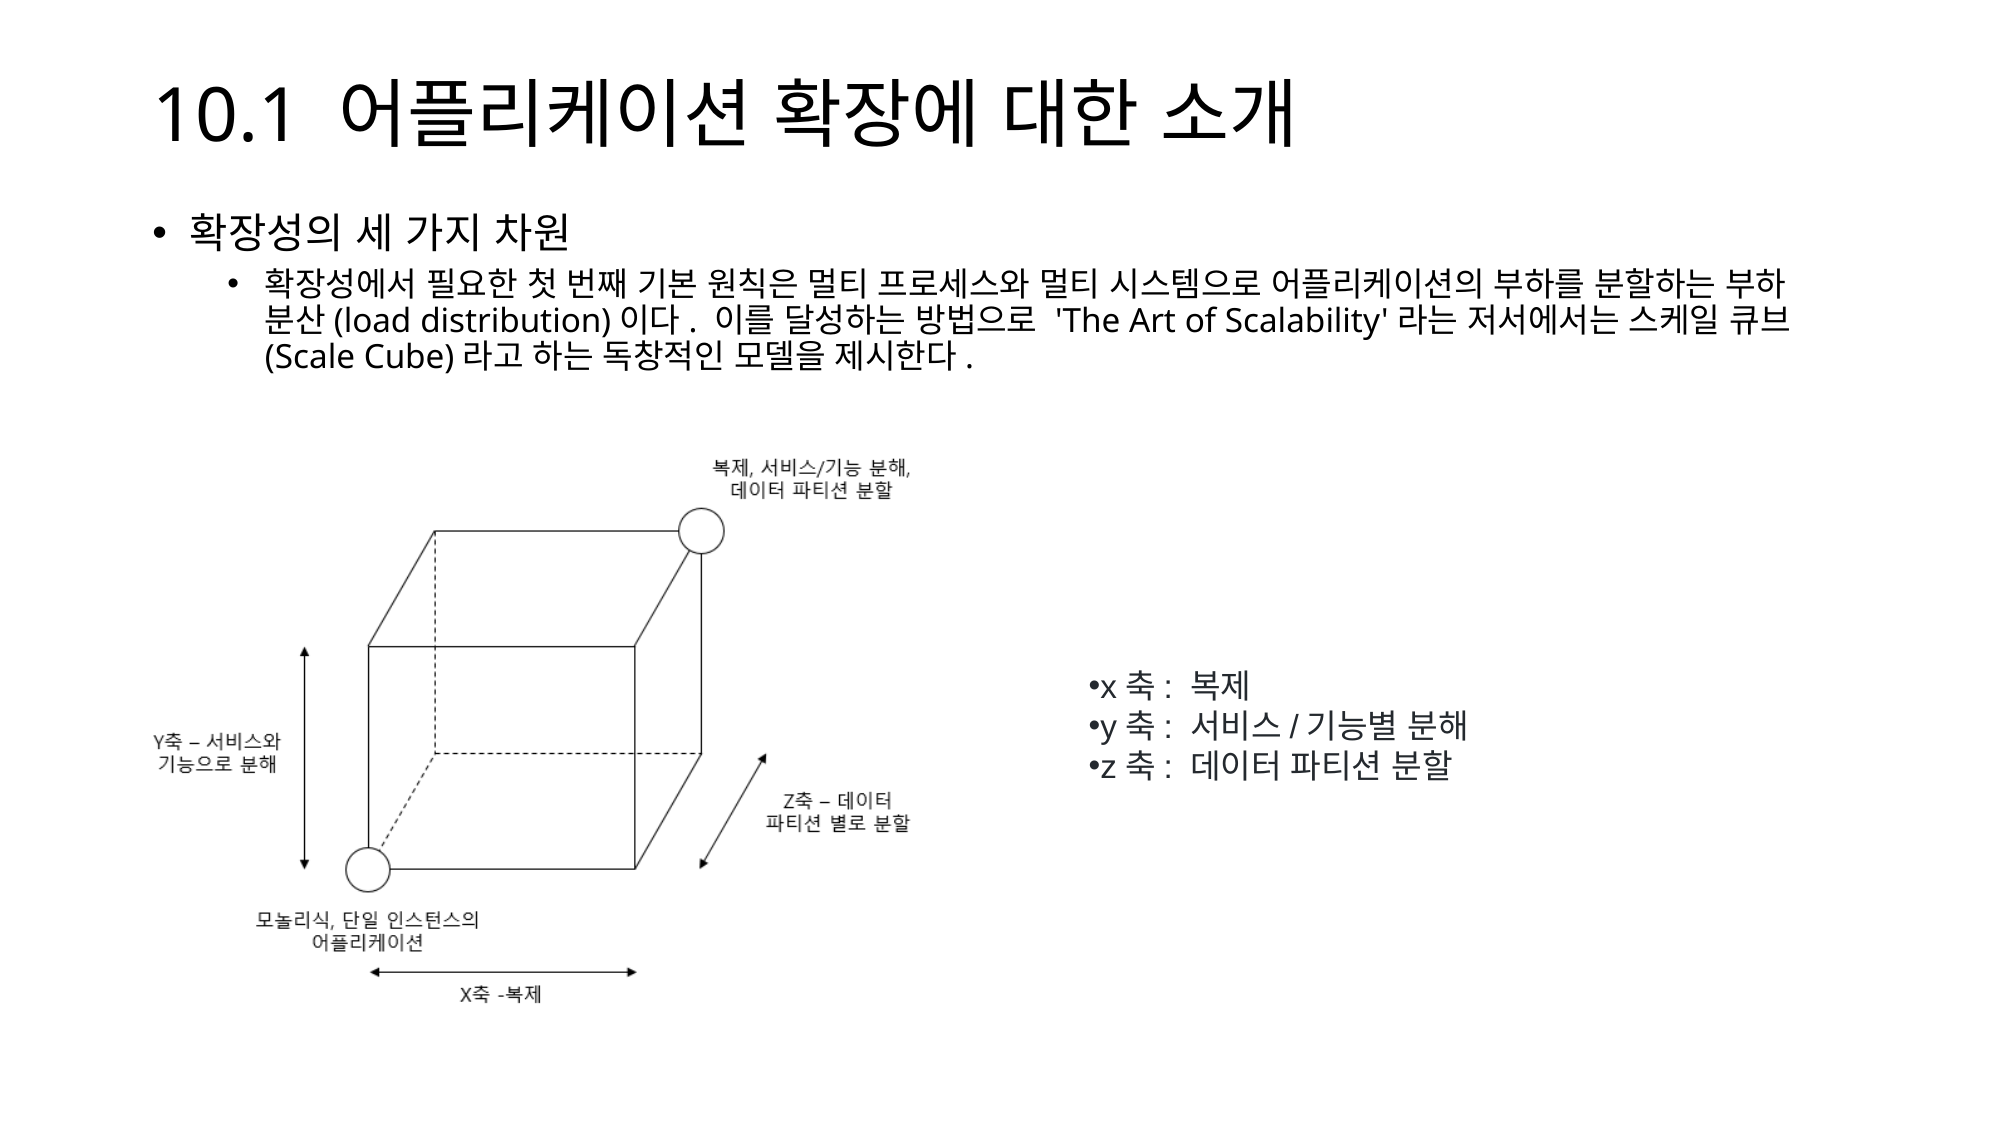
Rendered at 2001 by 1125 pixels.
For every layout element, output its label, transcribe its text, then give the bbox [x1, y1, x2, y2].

picture [137, 435, 942, 1022]
list 확장성의 세 가지 차원 확장성에서 필요한 첫 번째 기본 원칙은 멀티 프로세스와 멀티 시스템으로 어플리케이션의 부하를 분할하는 부하 분산(load distribution)이다. 이를 달성하는 방법으로 'The Art of Scalability'라는 저서에서는 스케일 큐브(Scale Cube)라고 하는 독창적인 모델을 제시한다. [137, 204, 1863, 1022]
title 10.1 어플리케이션 확장에 대한 소개 [137, 59, 1863, 175]
text_box x축: 복제 y축: 서비스/기능별 분해 z축: 데이터 파티션 분할 [1074, 657, 1500, 793]
